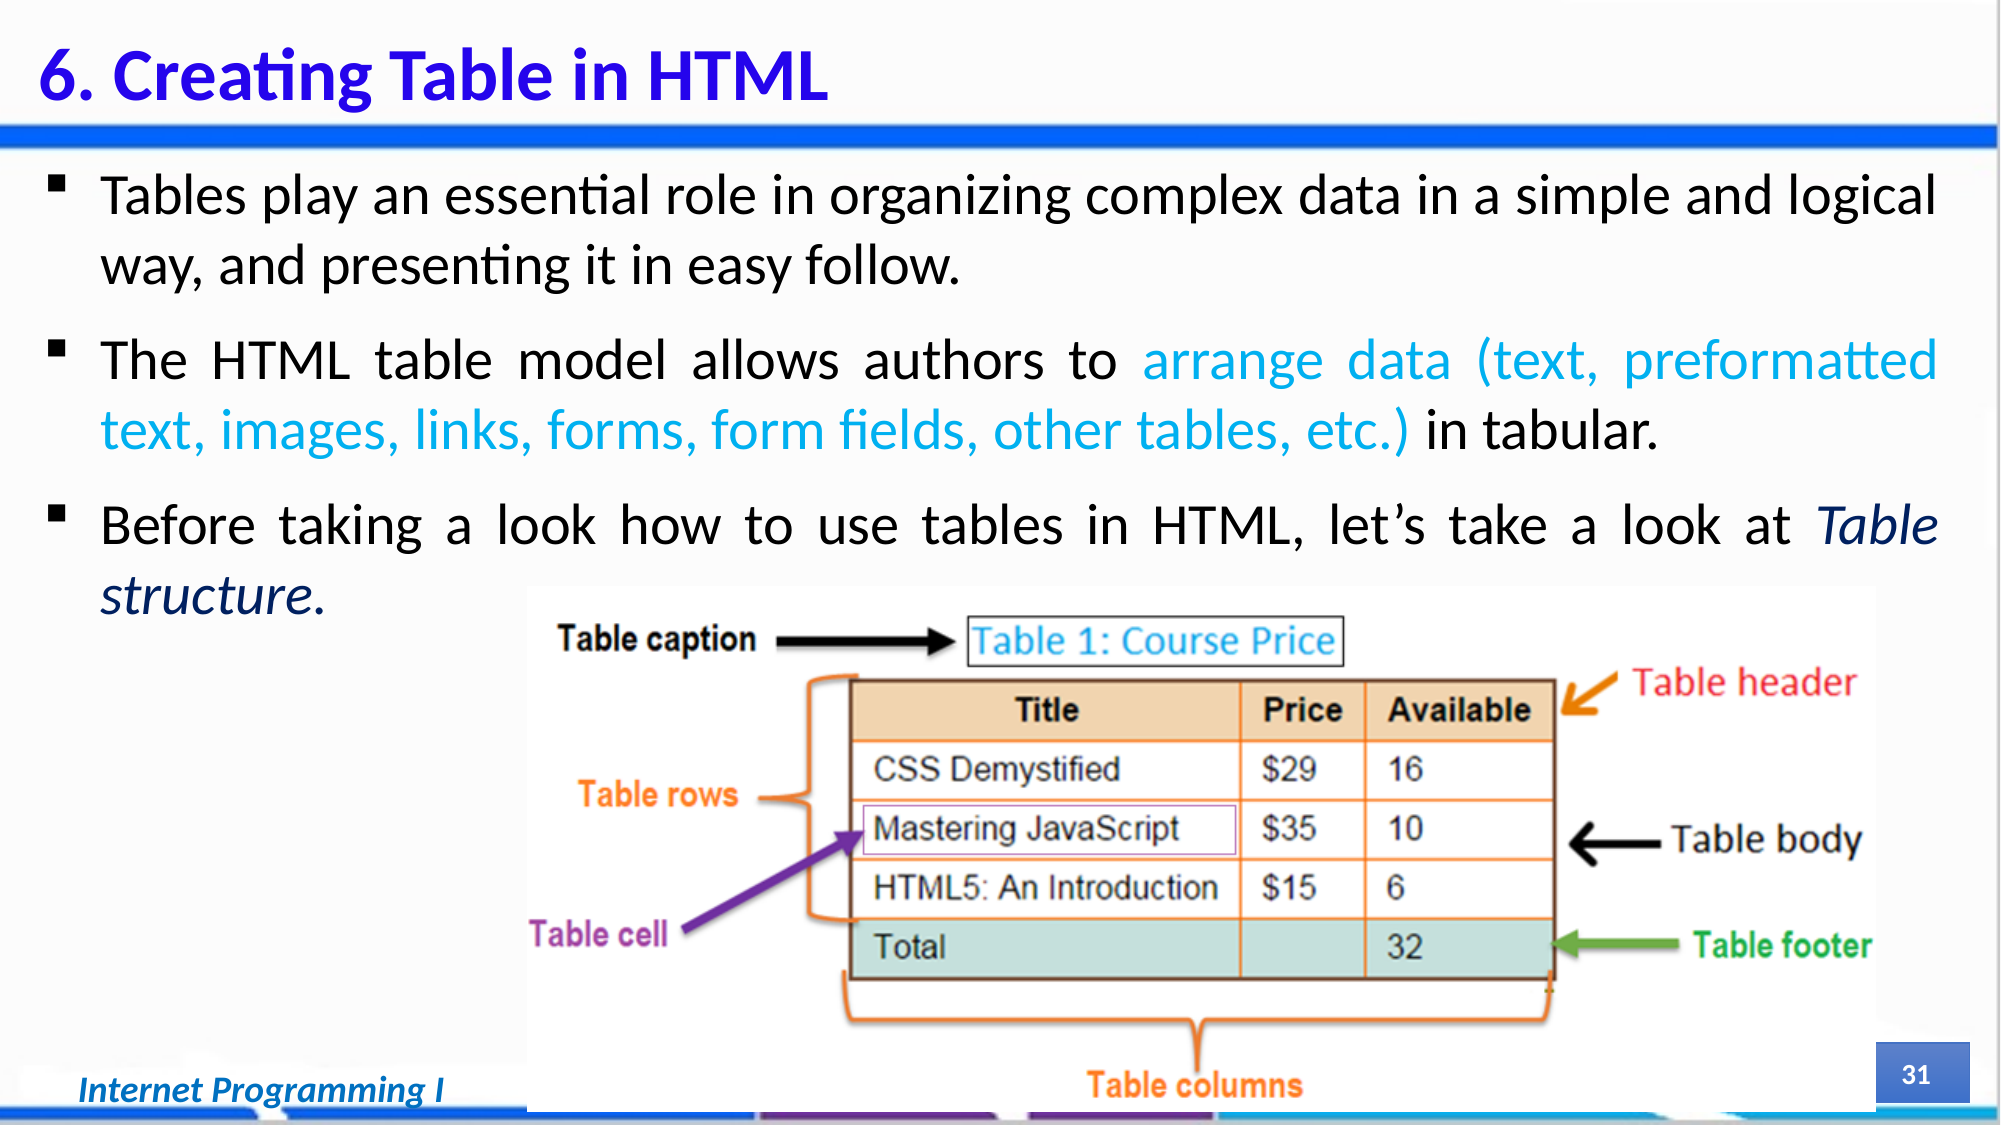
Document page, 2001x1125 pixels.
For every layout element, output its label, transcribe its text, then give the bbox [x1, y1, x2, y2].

slide_number 31 [1882, 1042, 1970, 1103]
picture [0, 0, 2001, 1125]
title 6. Creating Table in HTML [23, 25, 1783, 128]
list Tables play an essential role in organizing complex data in a simple and logical way, and presenting it in easy follow. The HTML table model allows authors to arrange data (text, preformatted text, images, links, forms, form fields, other tables, etc.) in tabular. Before taking a look how to use tables in HTML, let’s take a look at Table structure. [19, 148, 1955, 640]
slide_number Internet Programming I [62, 1057, 526, 1118]
